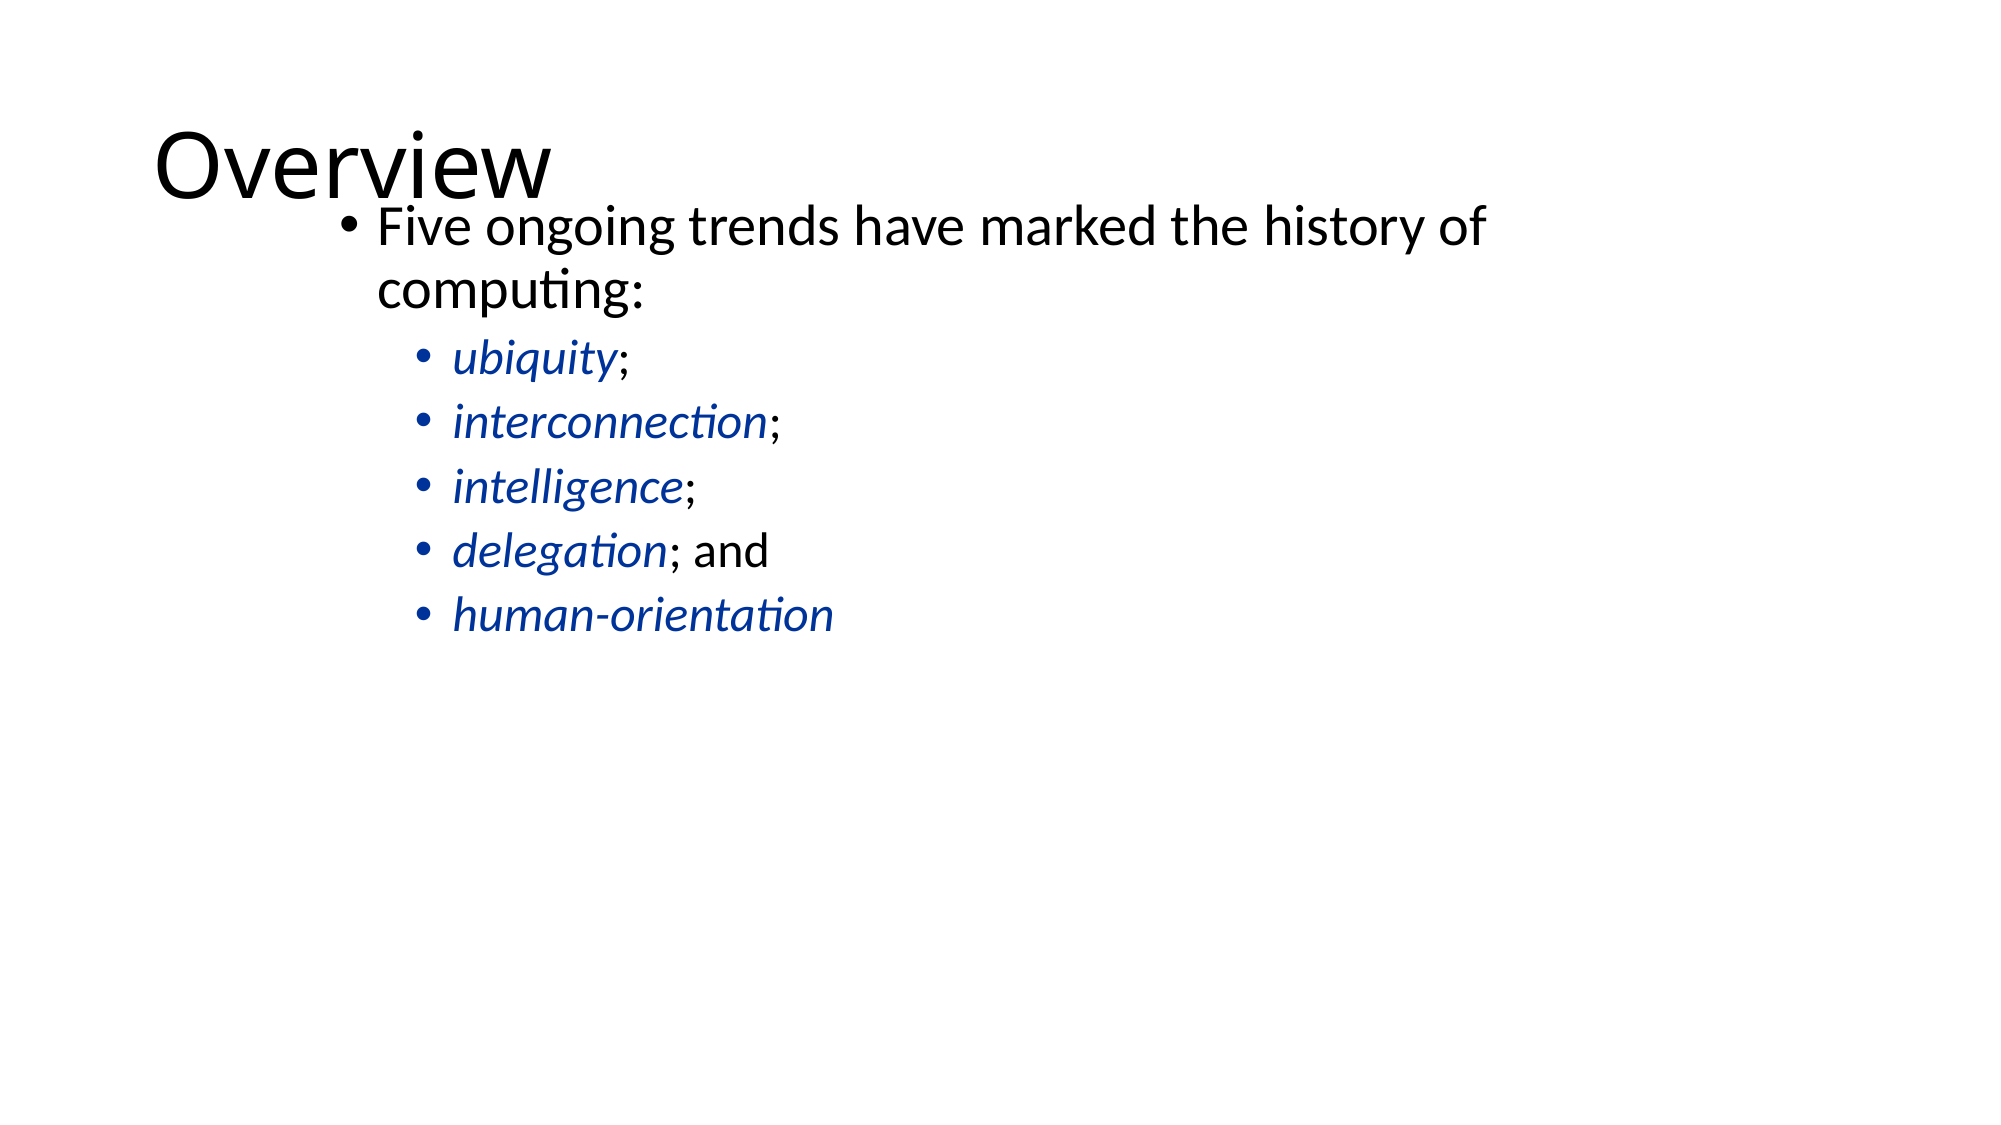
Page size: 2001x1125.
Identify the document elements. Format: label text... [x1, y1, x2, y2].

list Five ongoing trends have marked the history of computing: ubiquity; interconnection; intelligence; delegation; and human-orientation [324, 187, 1675, 1063]
title Overview [137, 59, 1863, 278]
